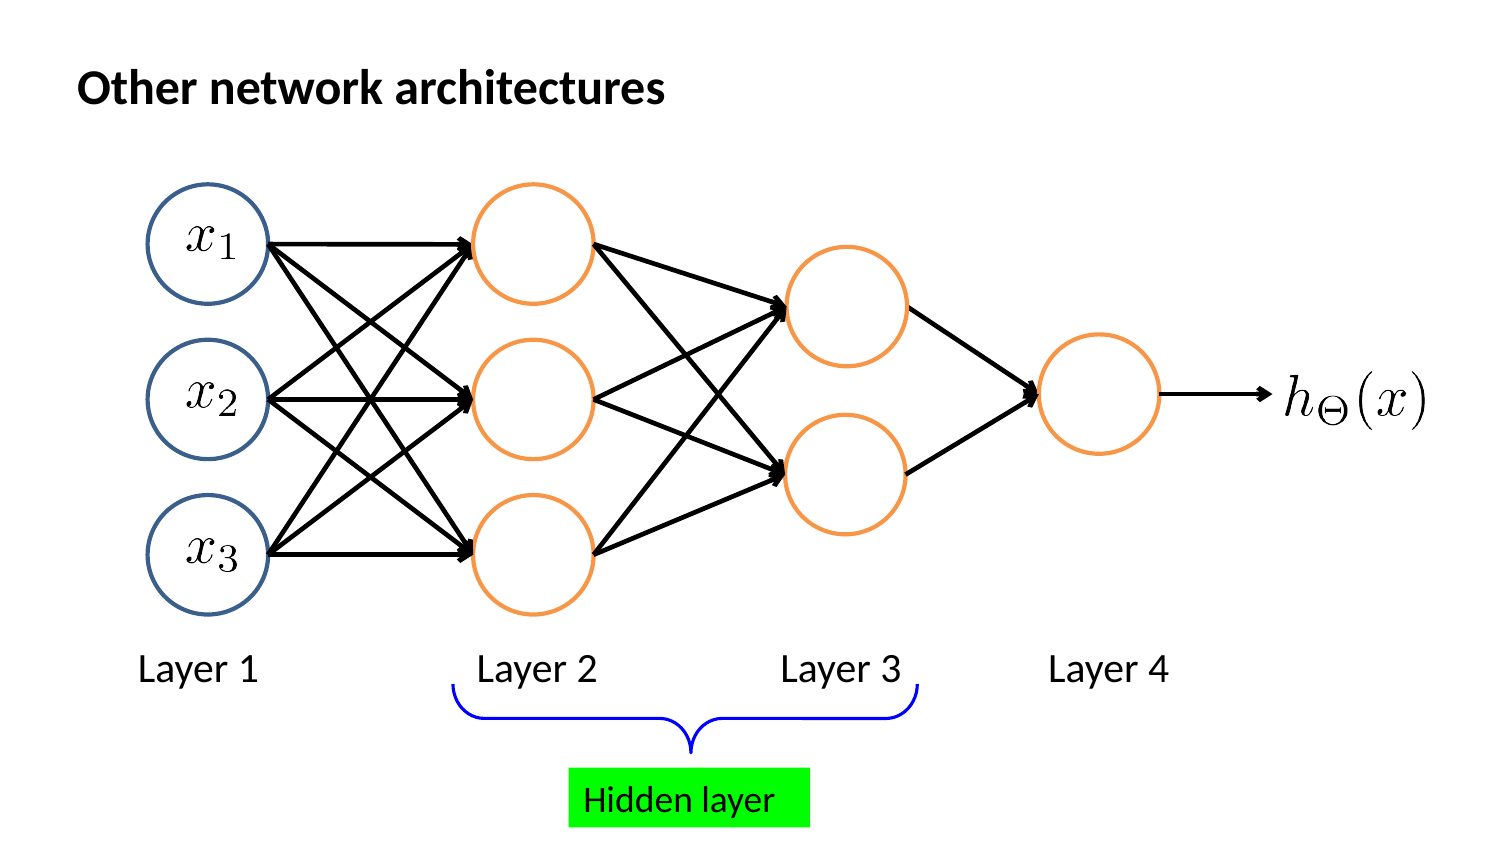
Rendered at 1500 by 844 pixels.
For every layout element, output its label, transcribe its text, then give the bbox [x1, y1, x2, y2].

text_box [905, 393, 1039, 475]
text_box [593, 474, 786, 555]
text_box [906, 306, 1040, 393]
text_box Layer 3 [765, 633, 917, 684]
picture [1284, 371, 1426, 430]
text_box [791, 244, 910, 369]
picture [186, 226, 235, 259]
text_box [471, 182, 596, 306]
text_box [145, 337, 261, 462]
text_box [452, 683, 919, 754]
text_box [593, 243, 786, 398]
picture [186, 382, 236, 416]
text_box [145, 492, 270, 617]
text_box Layer 2 [461, 633, 613, 684]
text_box [471, 492, 596, 617]
text_box [481, 337, 587, 462]
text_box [593, 399, 786, 473]
text_box Other network architectures [62, 46, 1113, 122]
text_box Layer 4 [1033, 633, 1185, 699]
text_box [791, 412, 908, 537]
text_box [1044, 332, 1162, 456]
text_box Layer 1 [123, 633, 275, 699]
text_box Hidden layer [568, 767, 810, 828]
picture [186, 538, 237, 572]
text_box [267, 243, 474, 556]
text_box [145, 182, 271, 306]
